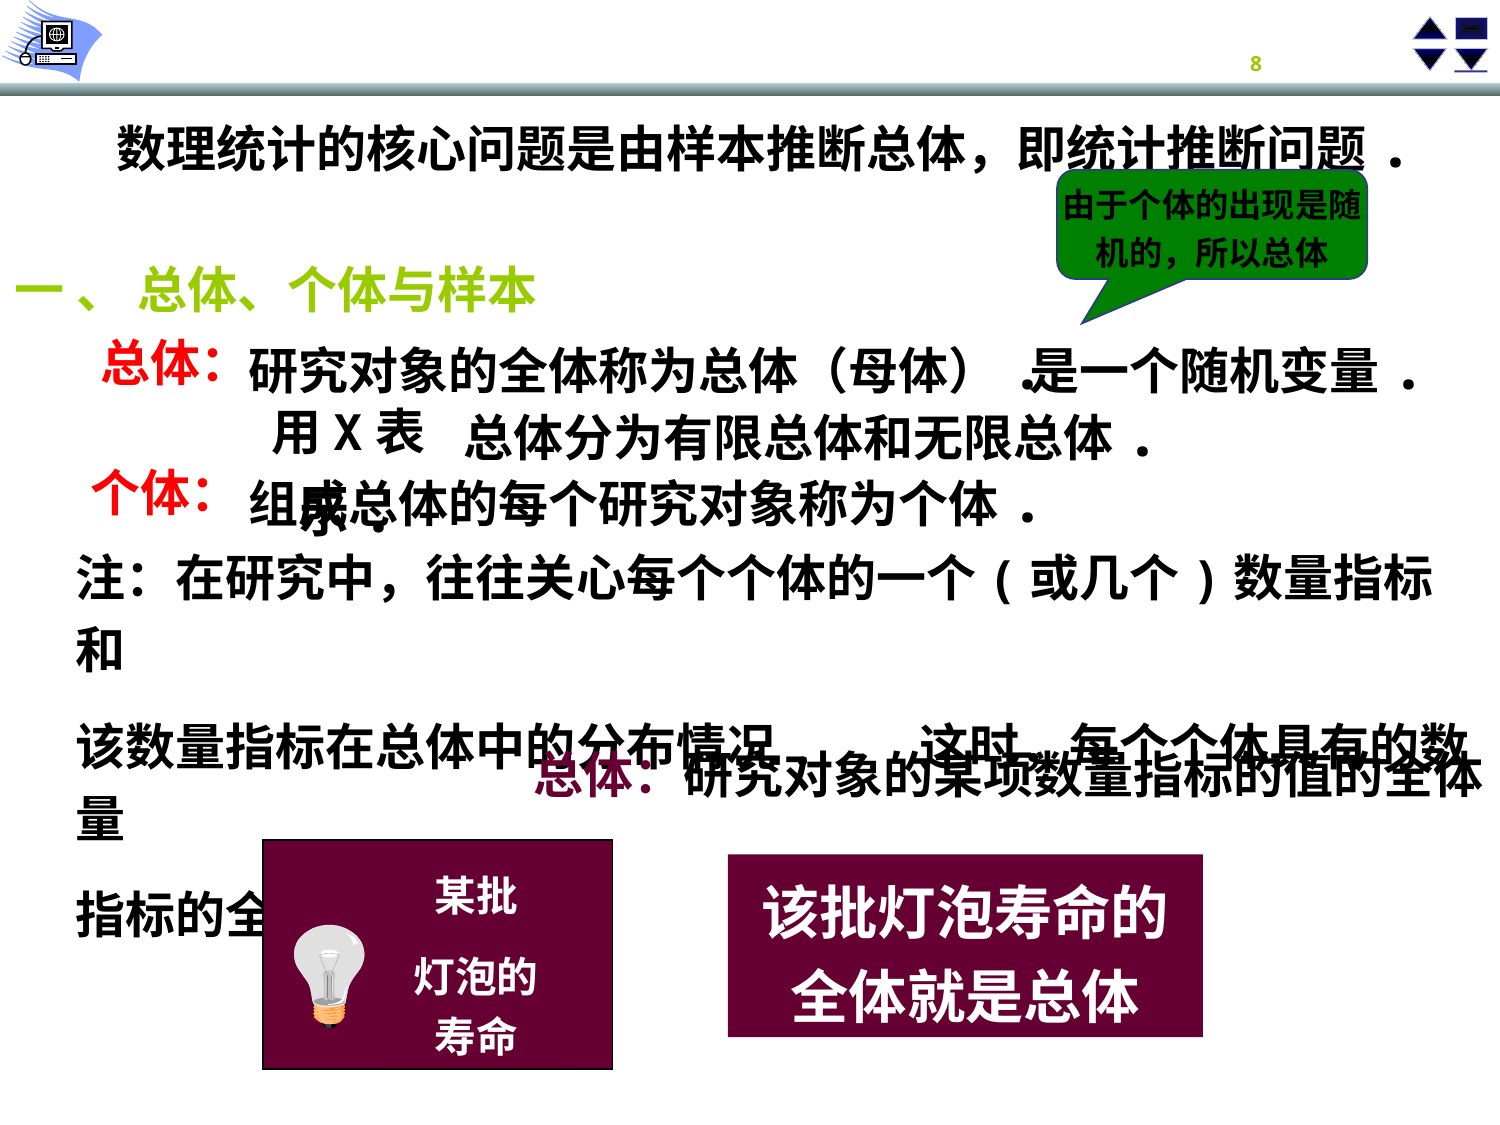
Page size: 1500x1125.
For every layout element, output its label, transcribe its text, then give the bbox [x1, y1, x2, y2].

text_box 用X表示. [232, 387, 464, 544]
text_box 该批灯泡寿命的全体就是总体 [727, 854, 1203, 1038]
text_box 总体分为有限总体和无限总体. [448, 376, 1202, 476]
text_box 由于个体的出现是随机的，所以总体 [1056, 169, 1368, 317]
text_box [262, 839, 613, 1070]
text_box 注：在研究中，往往关心每个个体的一个(或几个)数量指标和 该数量指标在总体中的分布情况. 这时，每个个体具有的数量 指标的全体就是总体. [75, 534, 1476, 944]
text_box 总体：研究对象的某项数量指标的值的全体. [438, 755, 1500, 804]
text_box 总体： [62, 311, 233, 399]
text_box 数理统计的核心问题是由样本推断总体，即统计推断问题. [101, 87, 1476, 187]
text_box 研究对象的全体称为总体（母体）. [233, 310, 1037, 387]
text_box 是一个随机变量. [1029, 317, 1427, 402]
text_box 一 、 总体、个体与样本 [0, 239, 600, 326]
text_box 个体： [75, 441, 232, 529]
text_box 组成总体的每个研究对象称为个体. [464, 476, 1074, 534]
